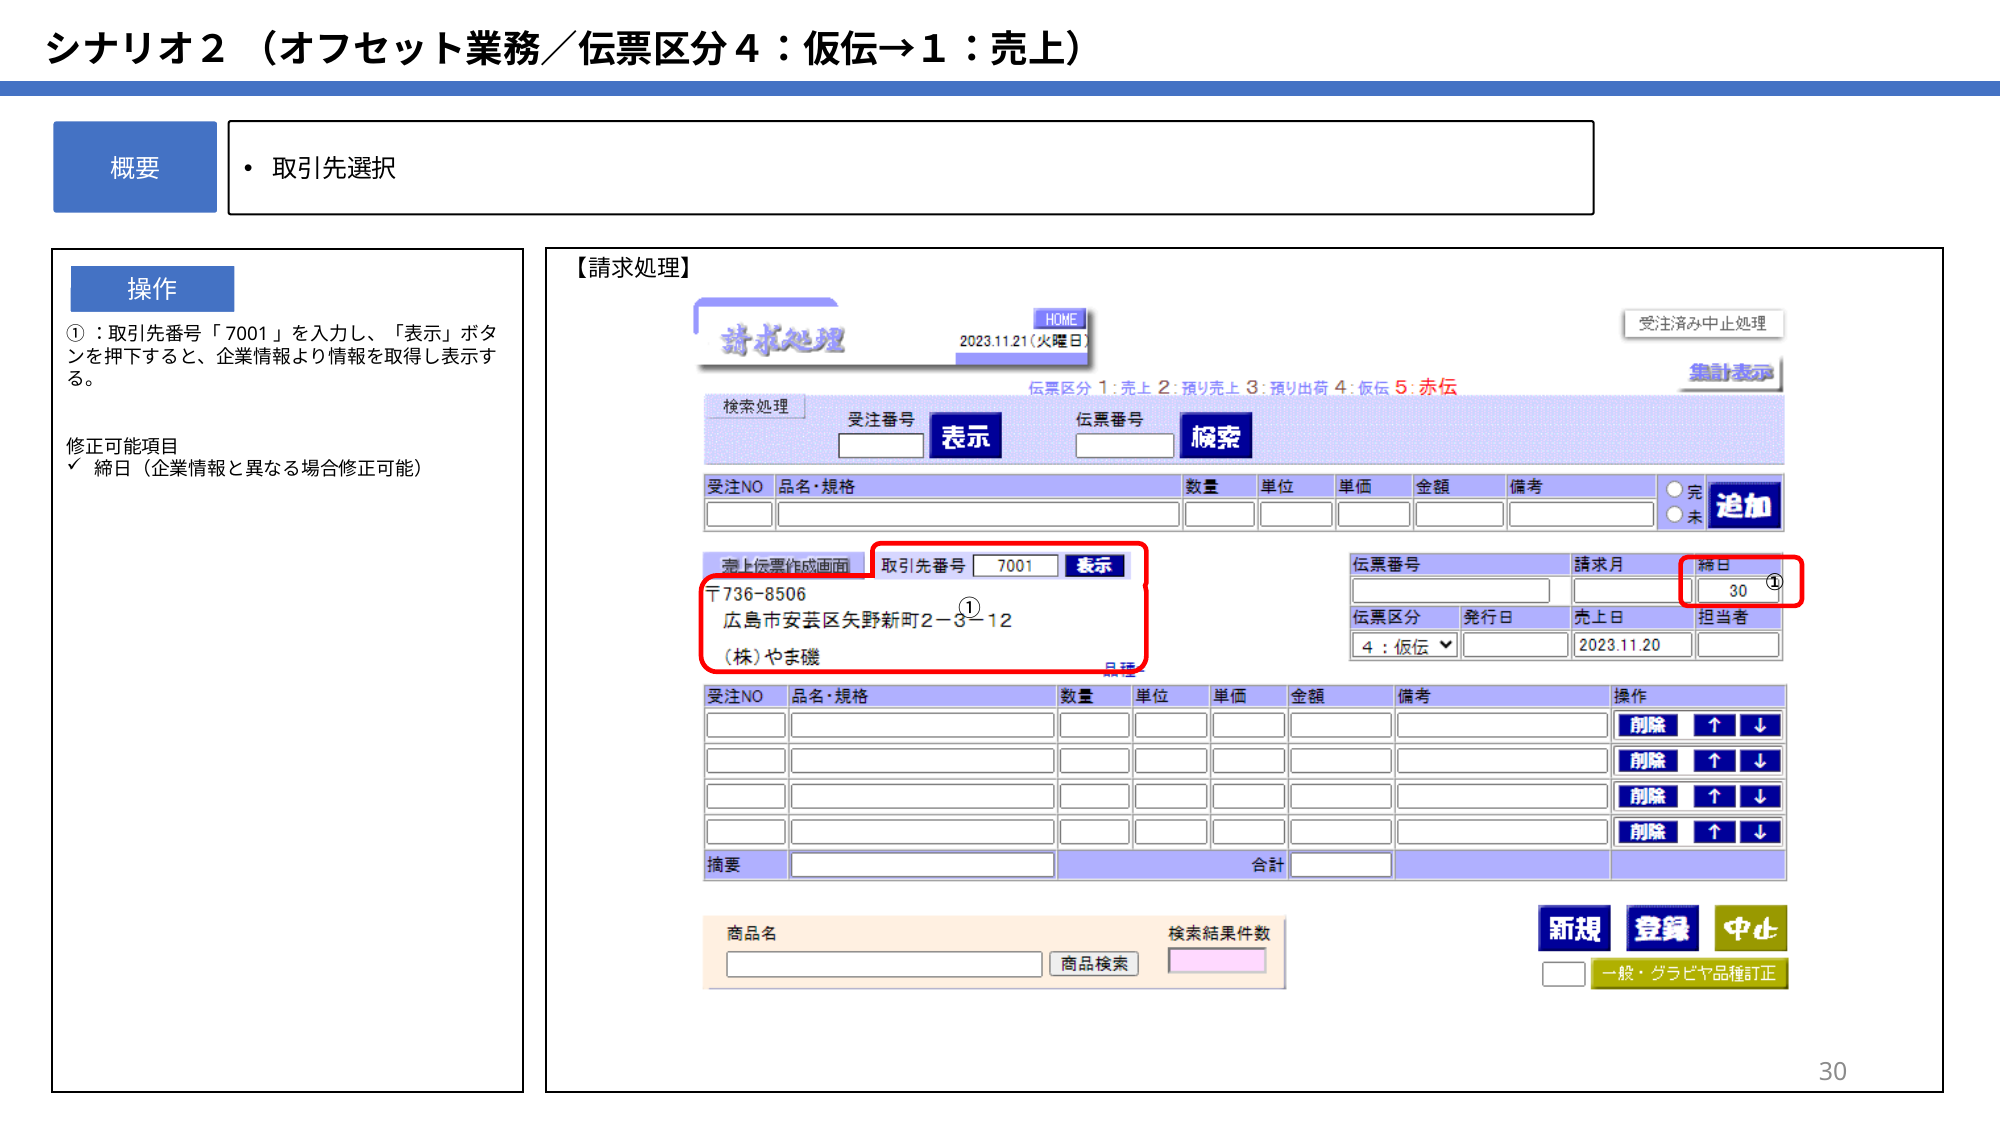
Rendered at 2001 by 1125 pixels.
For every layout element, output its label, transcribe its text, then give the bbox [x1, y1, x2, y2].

picture [687, 291, 1852, 1033]
text_box 取引先選択 [227, 120, 1595, 216]
text_box [51, 248, 524, 1093]
slide_number 30 [1412, 1042, 1863, 1103]
text_box ①：取引先番号「7001」を入力し、「表示」ボタンを押下すると、企業情報より情報を取得し表示する。 修正可能項目 締日（企業情報と異なる場合修正可能） [51, 314, 519, 532]
text_box [545, 247, 1944, 1093]
text_box 操作 [67, 262, 238, 314]
text_box 概要 [50, 118, 221, 216]
text_box シナリオ２ （オフセット業務／伝票区分４：仮伝→１：売上） [29, 11, 1479, 88]
text_box 【請求処理】 [550, 246, 958, 289]
